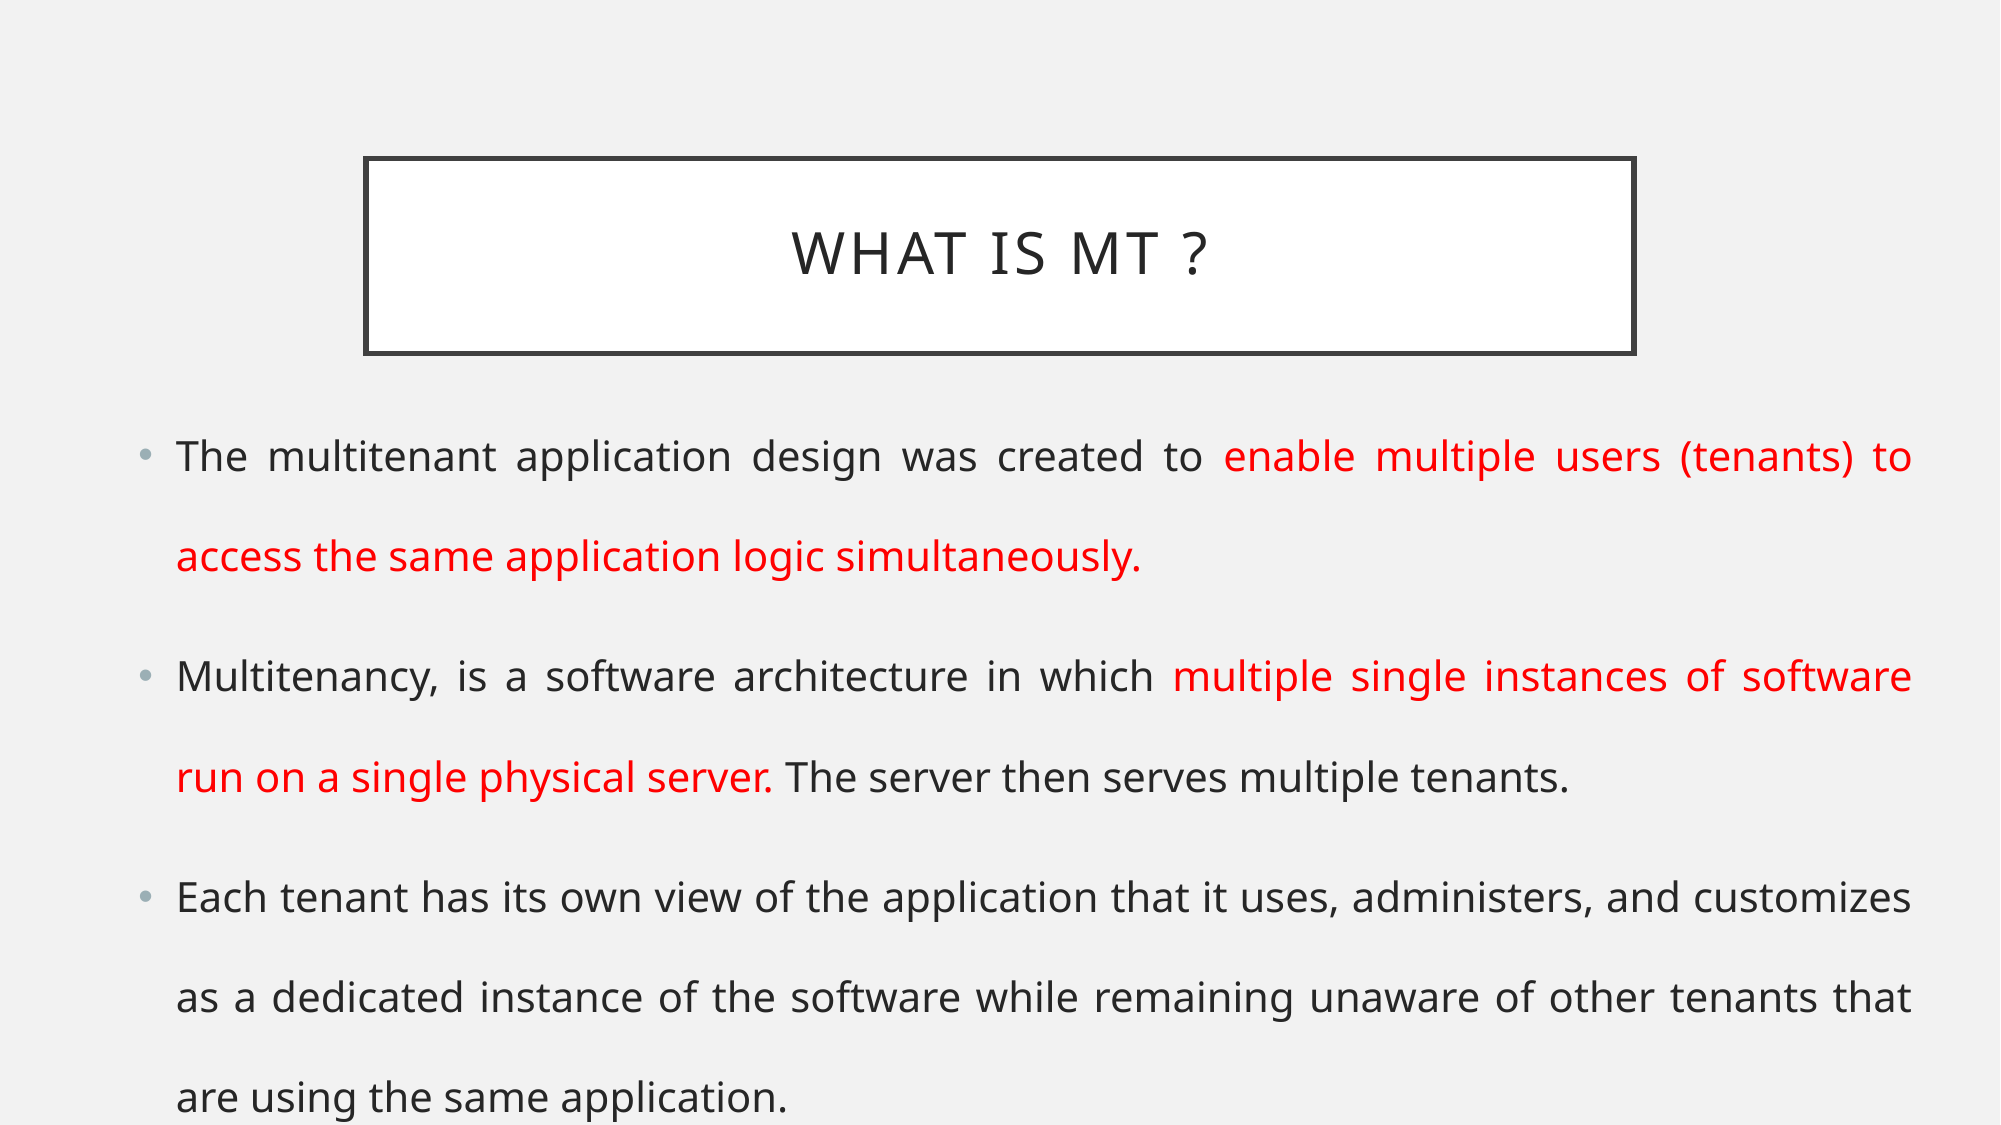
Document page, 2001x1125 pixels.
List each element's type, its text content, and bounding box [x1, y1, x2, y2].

title What is MT ? [363, 156, 1637, 356]
list The multitenant application design was created to enable multiple users (tenants) to access the same application logic simultaneously. Multitenancy, is a software architecture in which multiple single instances of software run on a single physical server. The server then serves multiple tenants. Each tenant has its own view of the application that it uses, administers, and customizes as a dedicated instance of the software while remaining unaware of other tenants that are using the same application. [123, 371, 1929, 911]
